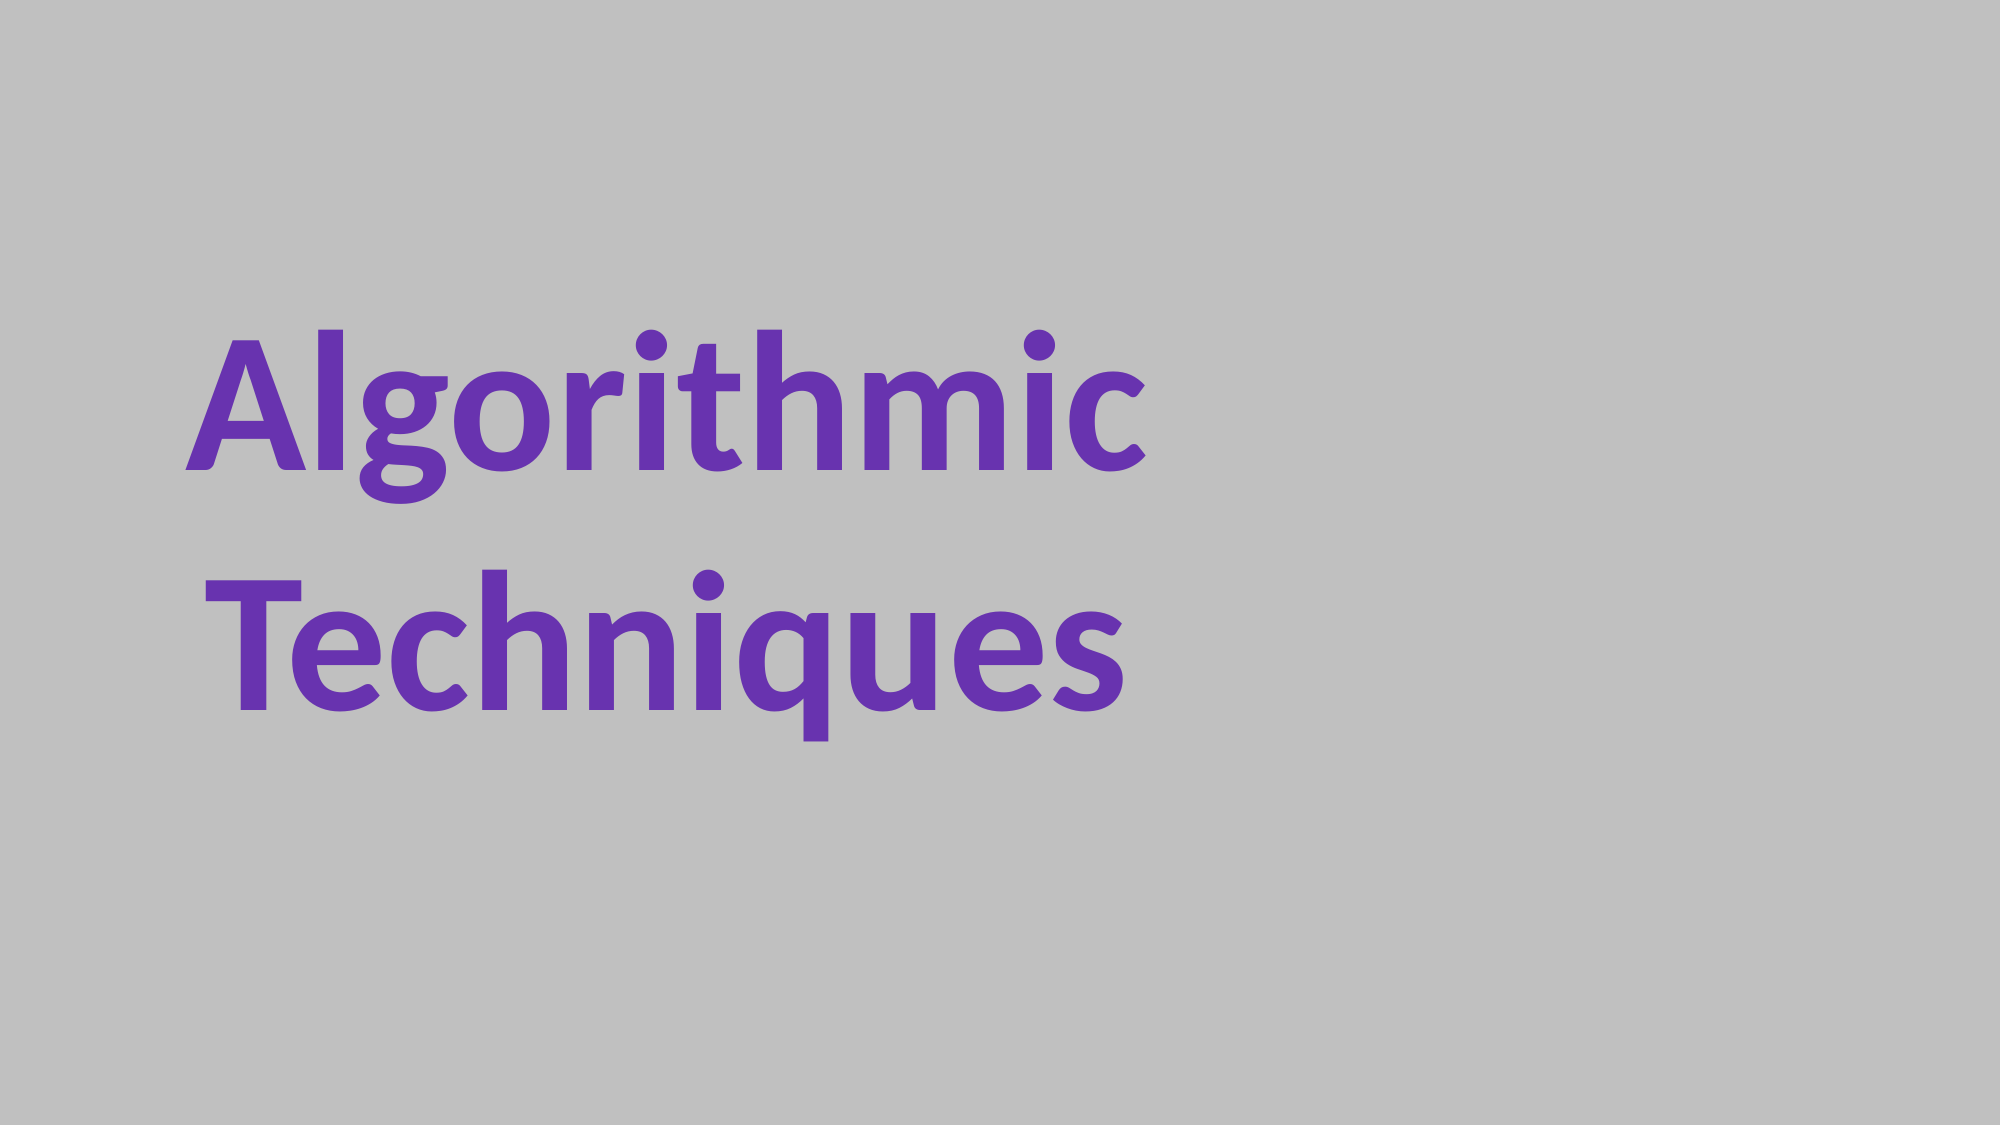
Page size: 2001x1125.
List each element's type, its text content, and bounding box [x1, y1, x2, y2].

text_box Algorithmic Techniques [107, 263, 1227, 759]
